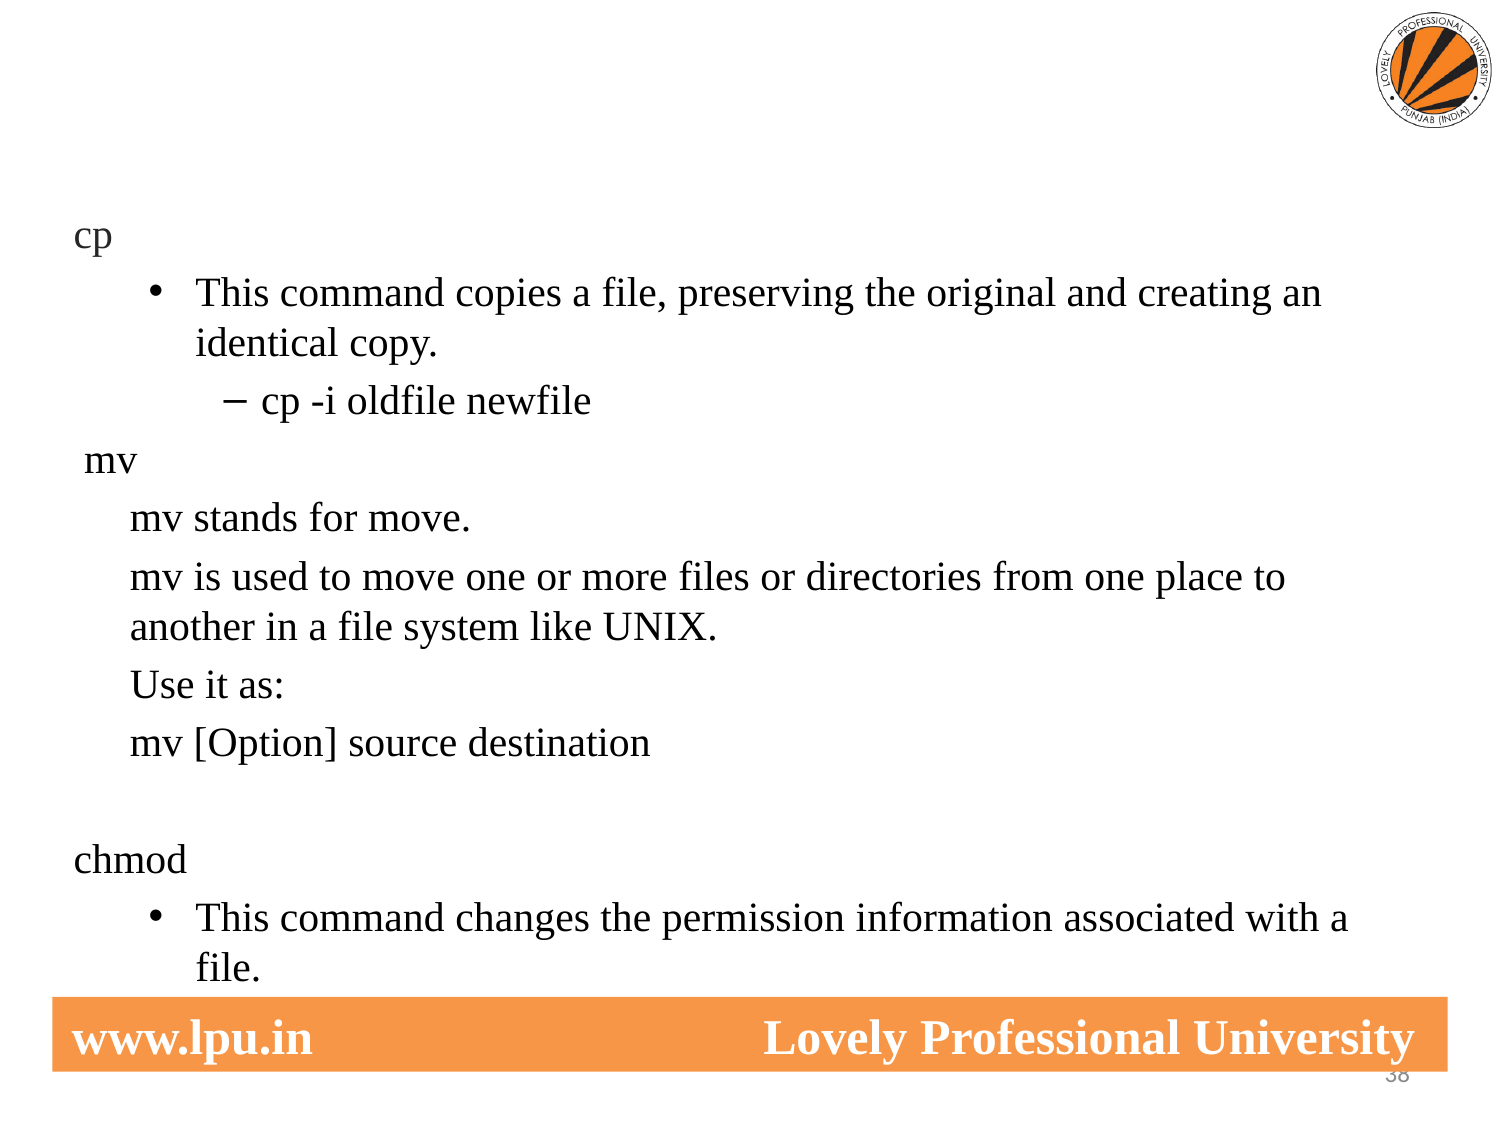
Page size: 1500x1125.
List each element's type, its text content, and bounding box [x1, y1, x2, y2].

text_box www.lpu.in Lovely Professional University [52, 996, 1448, 1072]
picture [1375, 11, 1492, 128]
text_box 38 [1074, 1072, 1425, 1103]
list cp This command copies a file, preserving the original and creating an identical copy. cp -i oldfile newfile mv mv stands for move. mv is used to move one or more files or directories from one place to another in a file system like UNIX. Use it as: mv [Option] source destination chmod This command changes the permission information associated with a file. [58, 199, 1409, 1020]
